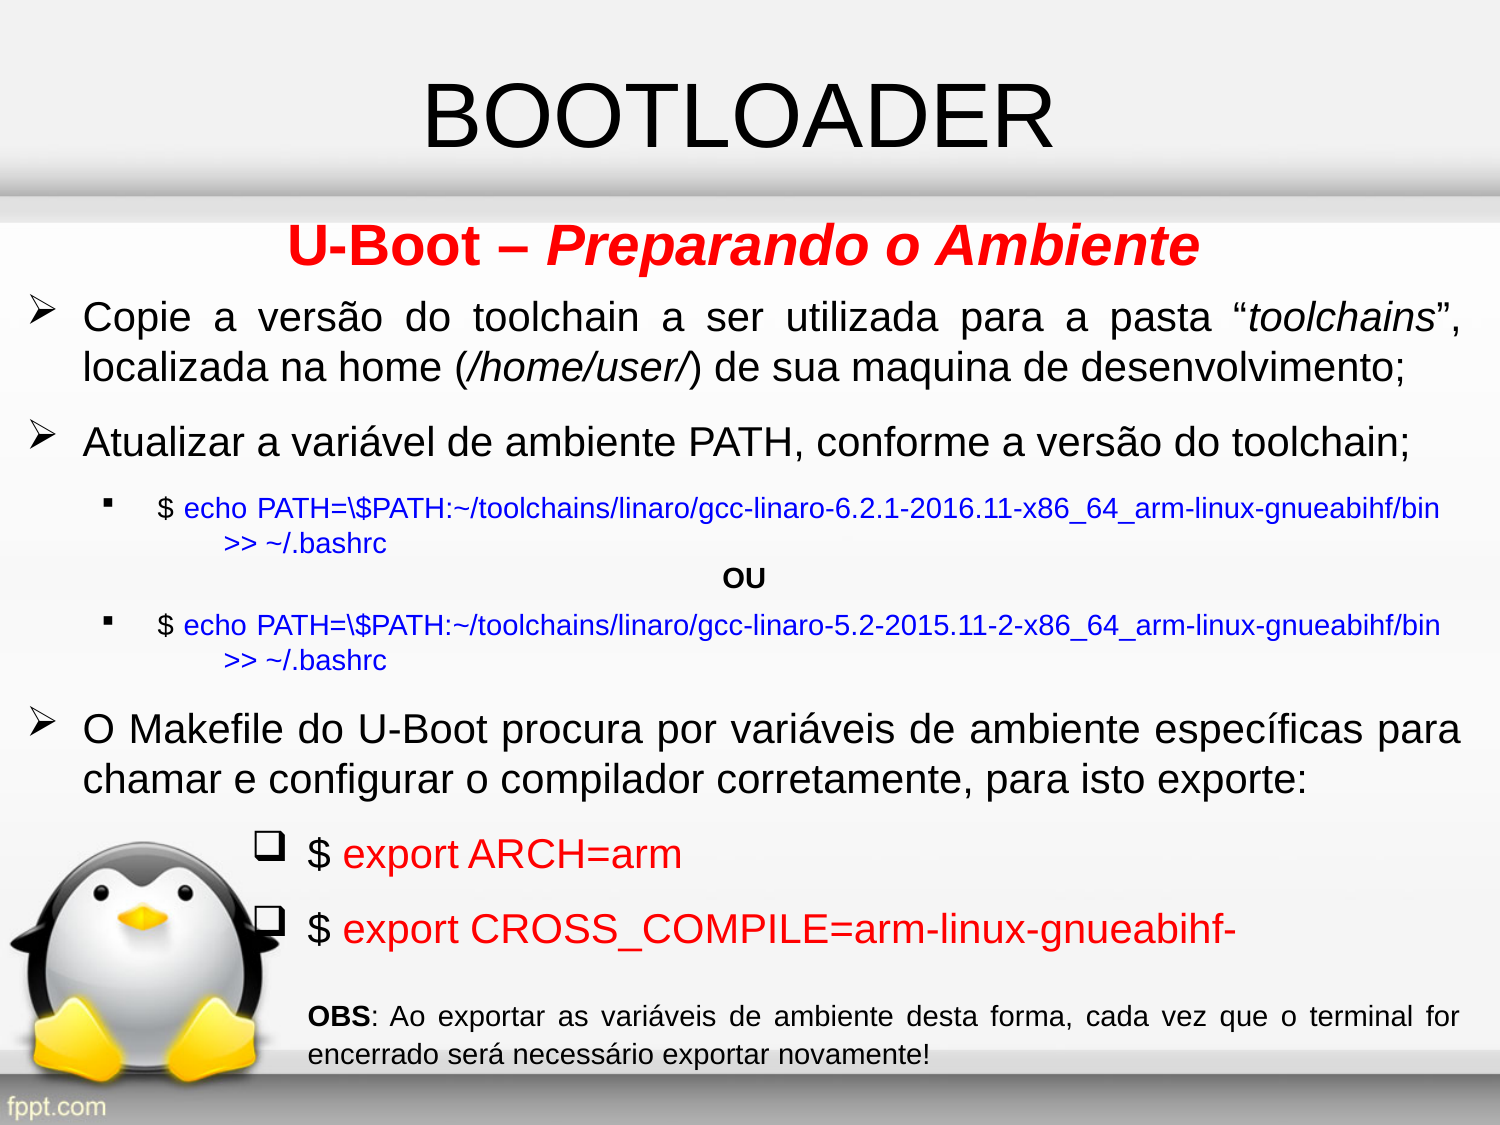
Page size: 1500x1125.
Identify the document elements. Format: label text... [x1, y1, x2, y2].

picture [0, 0, 1500, 1125]
text_box U-Boot – Preparando o Ambiente Copie a versão do toolchain a ser utilizada para a pasta “toolchains”, localizada na home (/home/user/) de sua maquina de desenvolvimento; Atualizar a variável de ambiente PATH, conforme a versão do toolchain; $ echo PATH=\$PATH:~/toolchains/linaro/gcc-linaro-6.2.1-2016.11-x86_64_arm-linux-gnueabihf/bin >> ~/.bashrc OU $ echo PATH=\$PATH:~/toolchains/linaro/gcc-linaro-5.2-2015.11-2-x86_64_arm-linux-gnueabihf/bin >> ~/.bashrc O Makefile do U-Boot procura por variáveis de ambiente específicas para chamar e configurar o compilador corretamente, para isto exporte: $ export ARCH=arm $ export CROSS_COMPILE=arm-linux-gnueabihf- OBS: Ao exportar as variáveis de ambiente desta forma, cada vez que o terminal for encerrado será necessário exportar novamente! [11, 199, 1477, 1067]
text_box BOOTLOADER [64, 30, 1415, 192]
